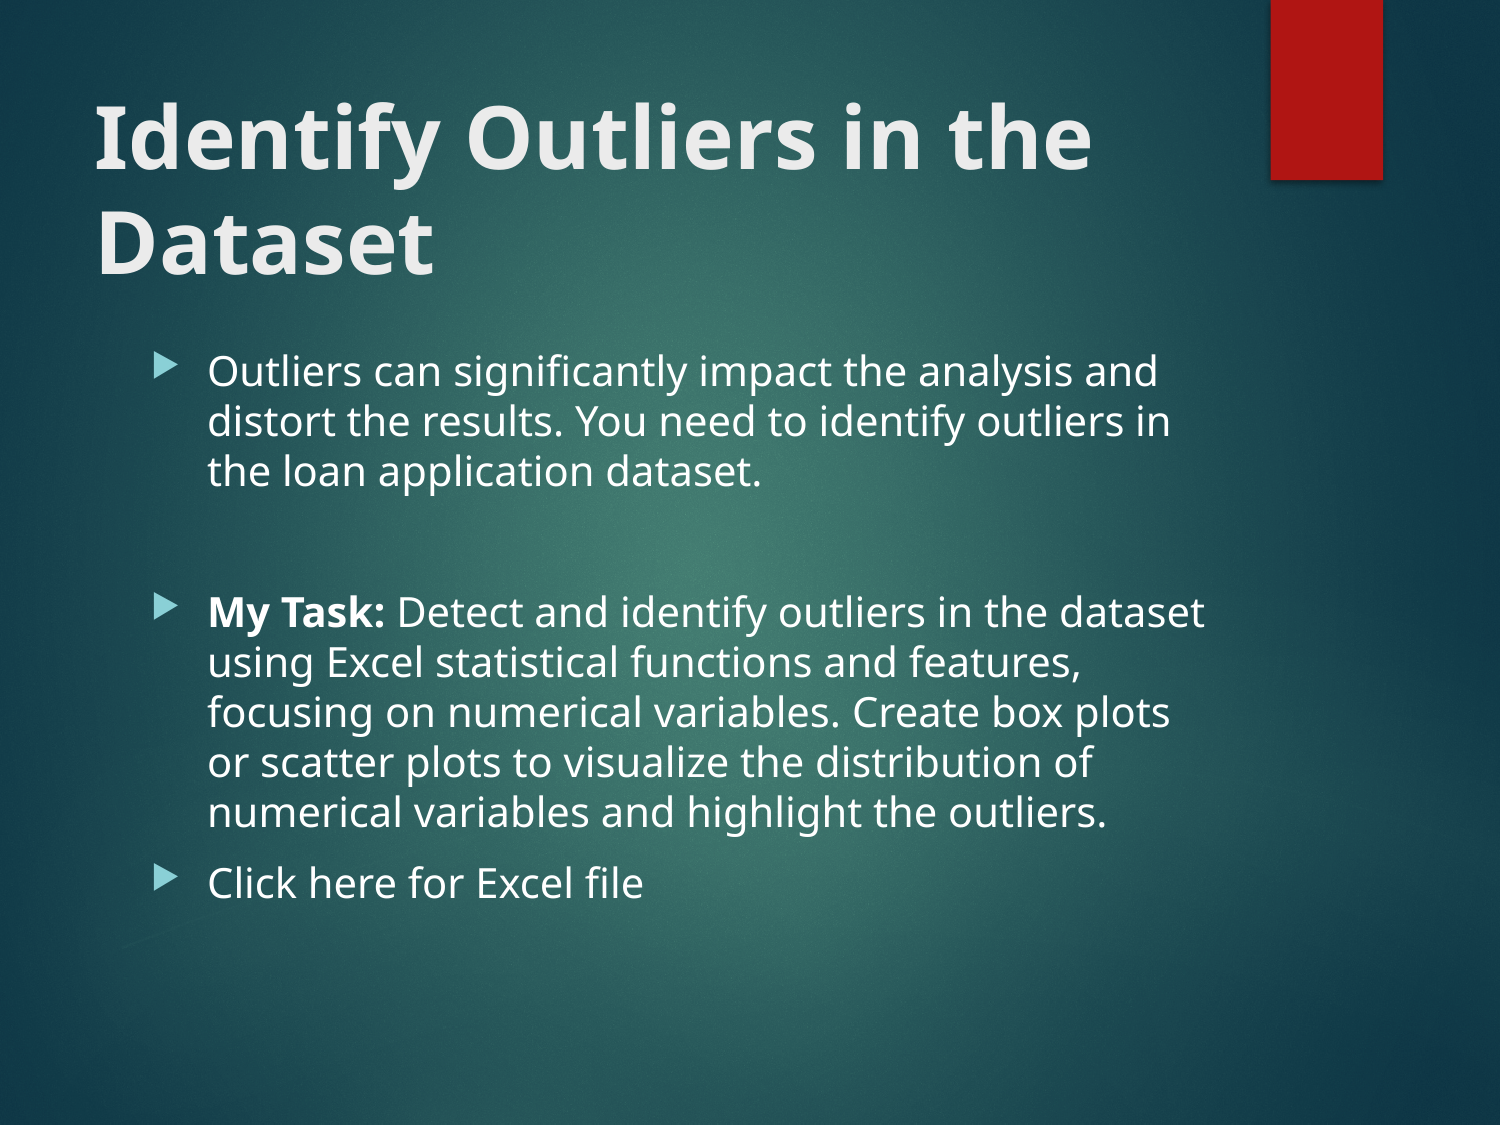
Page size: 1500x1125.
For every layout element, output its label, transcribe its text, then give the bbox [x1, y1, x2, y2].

title Identify Outliers in the Dataset [79, 74, 1237, 304]
list Outliers can significantly impact the analysis and distort the results. You need to identify outliers in the loan application dataset. My Task: Detect and identify outliers in the dataset using Excel statistical functions and features, focusing on numerical variables. Create box plots or scatter plots to visualize the distribution of numerical variables and highlight the outliers. Click here for Excel file [135, 336, 1237, 1025]
